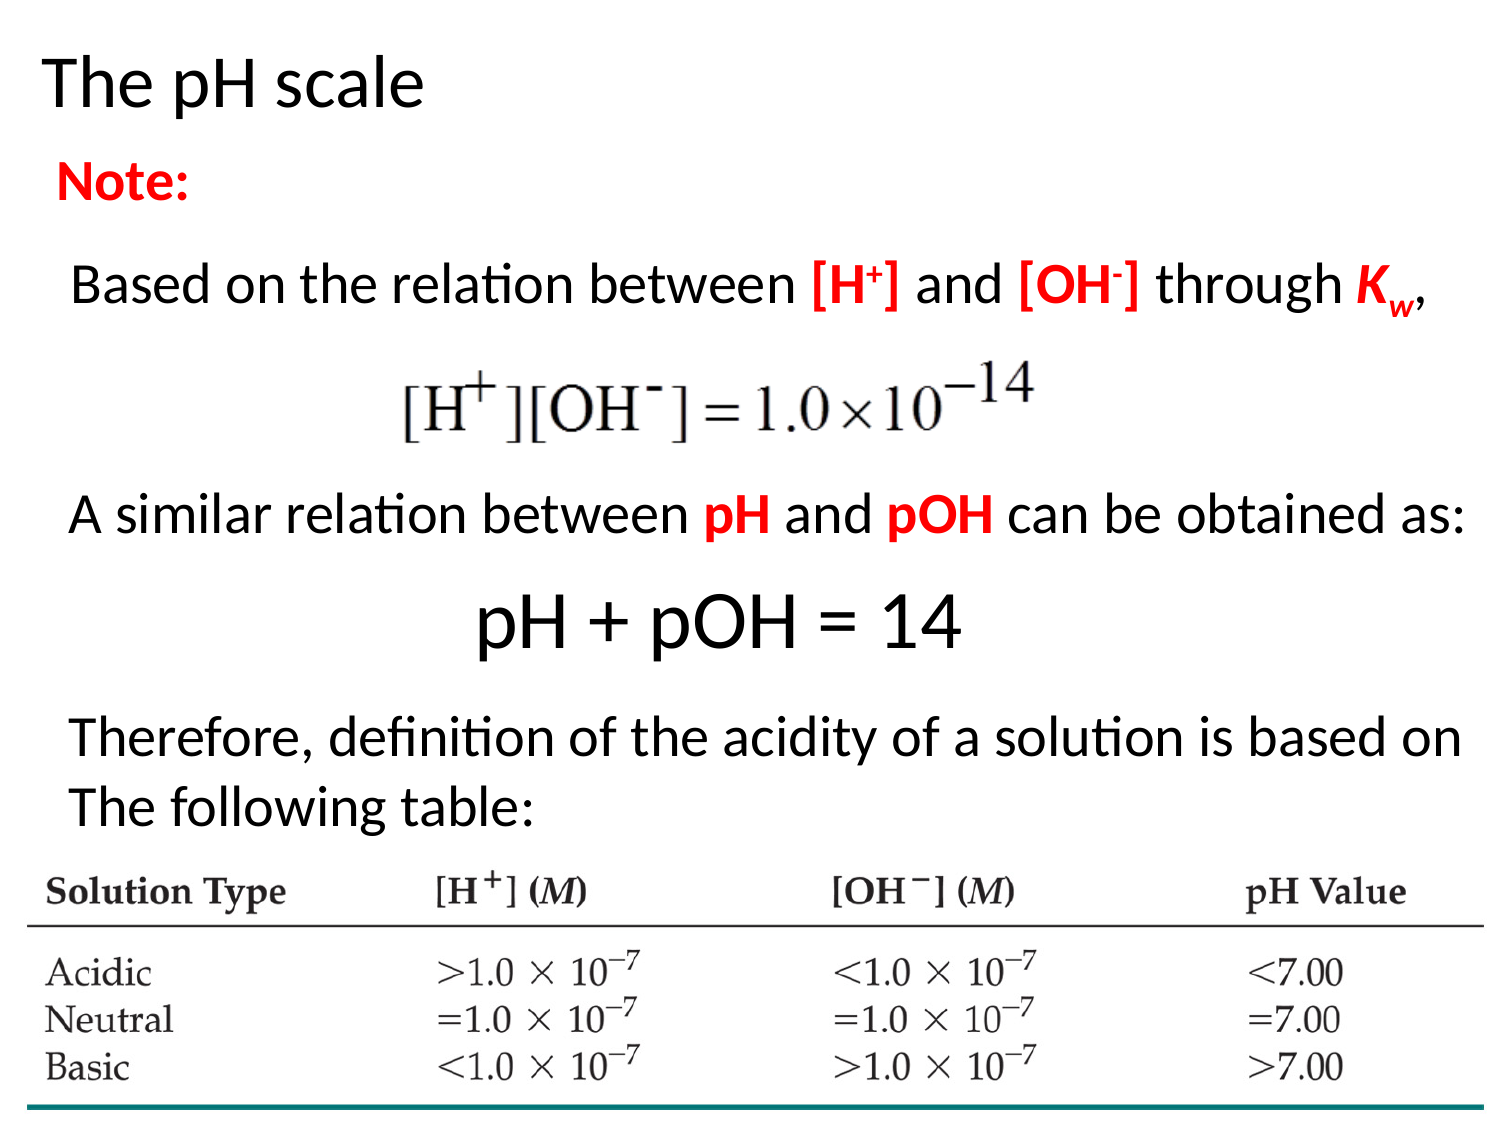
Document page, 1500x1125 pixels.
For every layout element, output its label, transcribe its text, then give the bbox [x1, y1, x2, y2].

text_box Therefore, definition of the acidity of a solution is based on The following table: [54, 690, 1479, 845]
text_box Note: [41, 134, 206, 220]
text_box A similar relation between pH and pOH can be obtained as: [53, 468, 1482, 553]
picture [399, 347, 1048, 462]
picture [15, 861, 1494, 1115]
text_box The pH scale [26, 24, 441, 130]
text_box Based on the relation between [H+] and [OH-] through Kw, [55, 237, 1457, 332]
text_box pH + pOH = 14 [459, 557, 978, 673]
